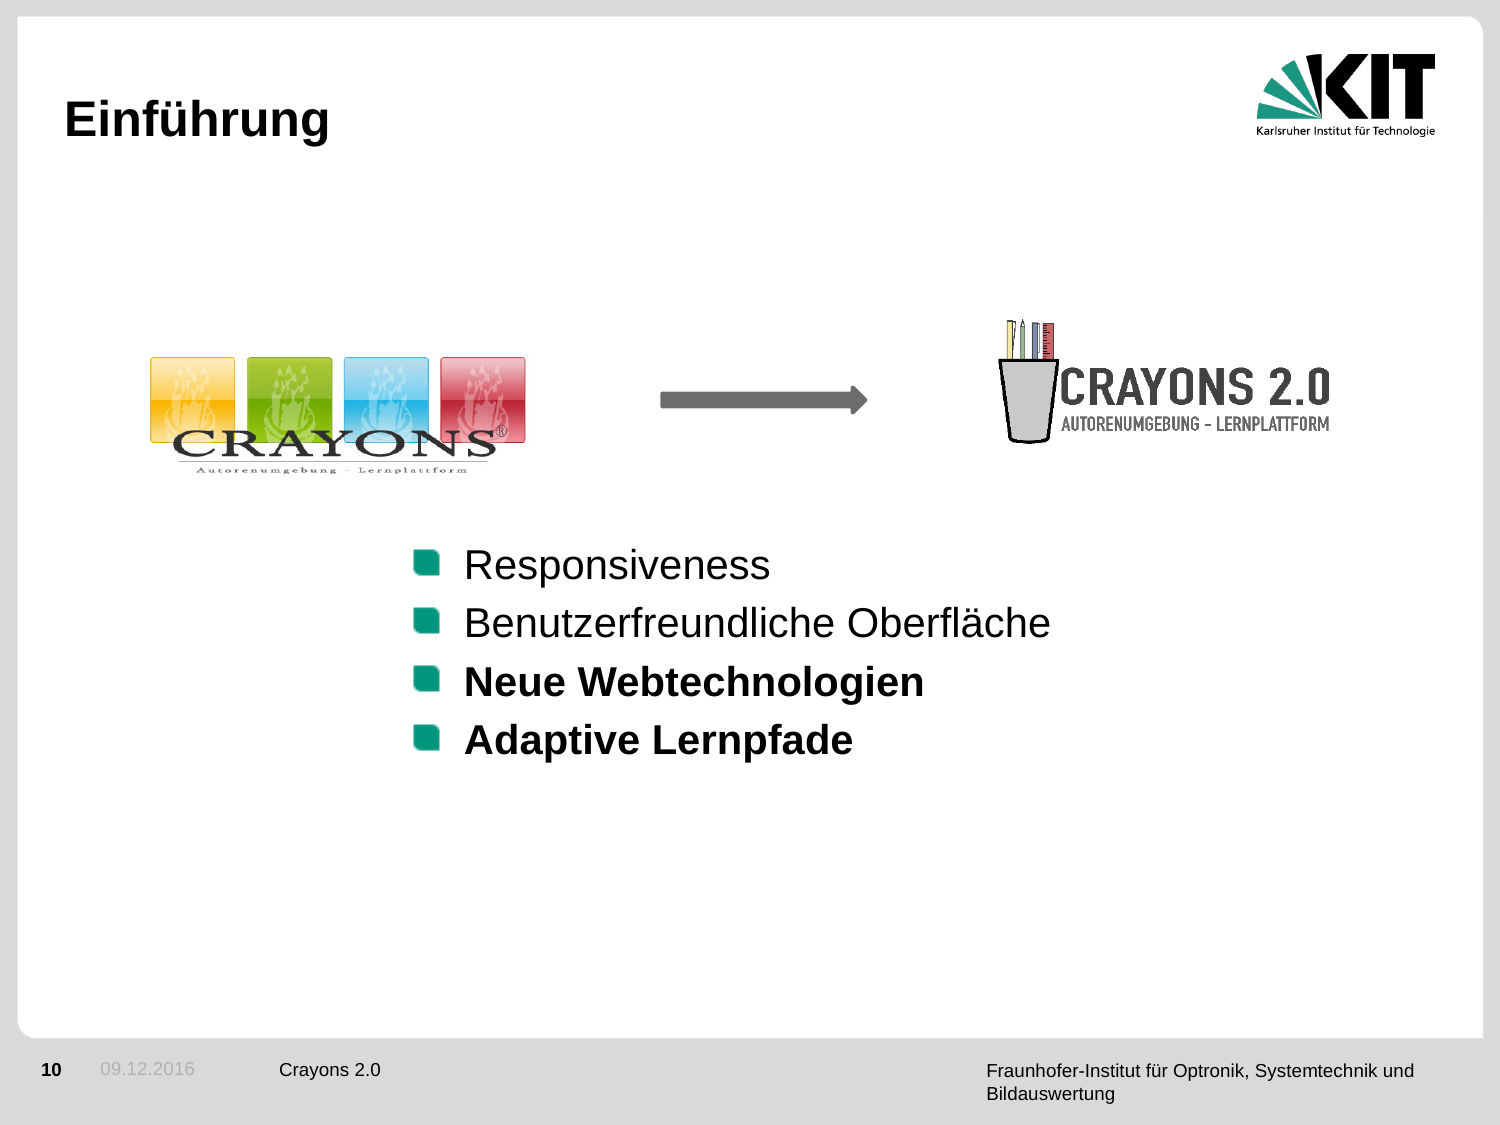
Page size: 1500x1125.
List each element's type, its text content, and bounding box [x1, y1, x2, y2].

text_box [660, 385, 859, 415]
picture [0, 0, 1500, 1125]
list Responsiveness Benutzerfreundliche Oberfläche Neue Webtechnologien Adaptive Lernpfade [412, 537, 1189, 988]
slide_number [100, 1057, 272, 1117]
title Einführung [64, 54, 1198, 147]
footer Crayons 2.0 [279, 1057, 976, 1117]
